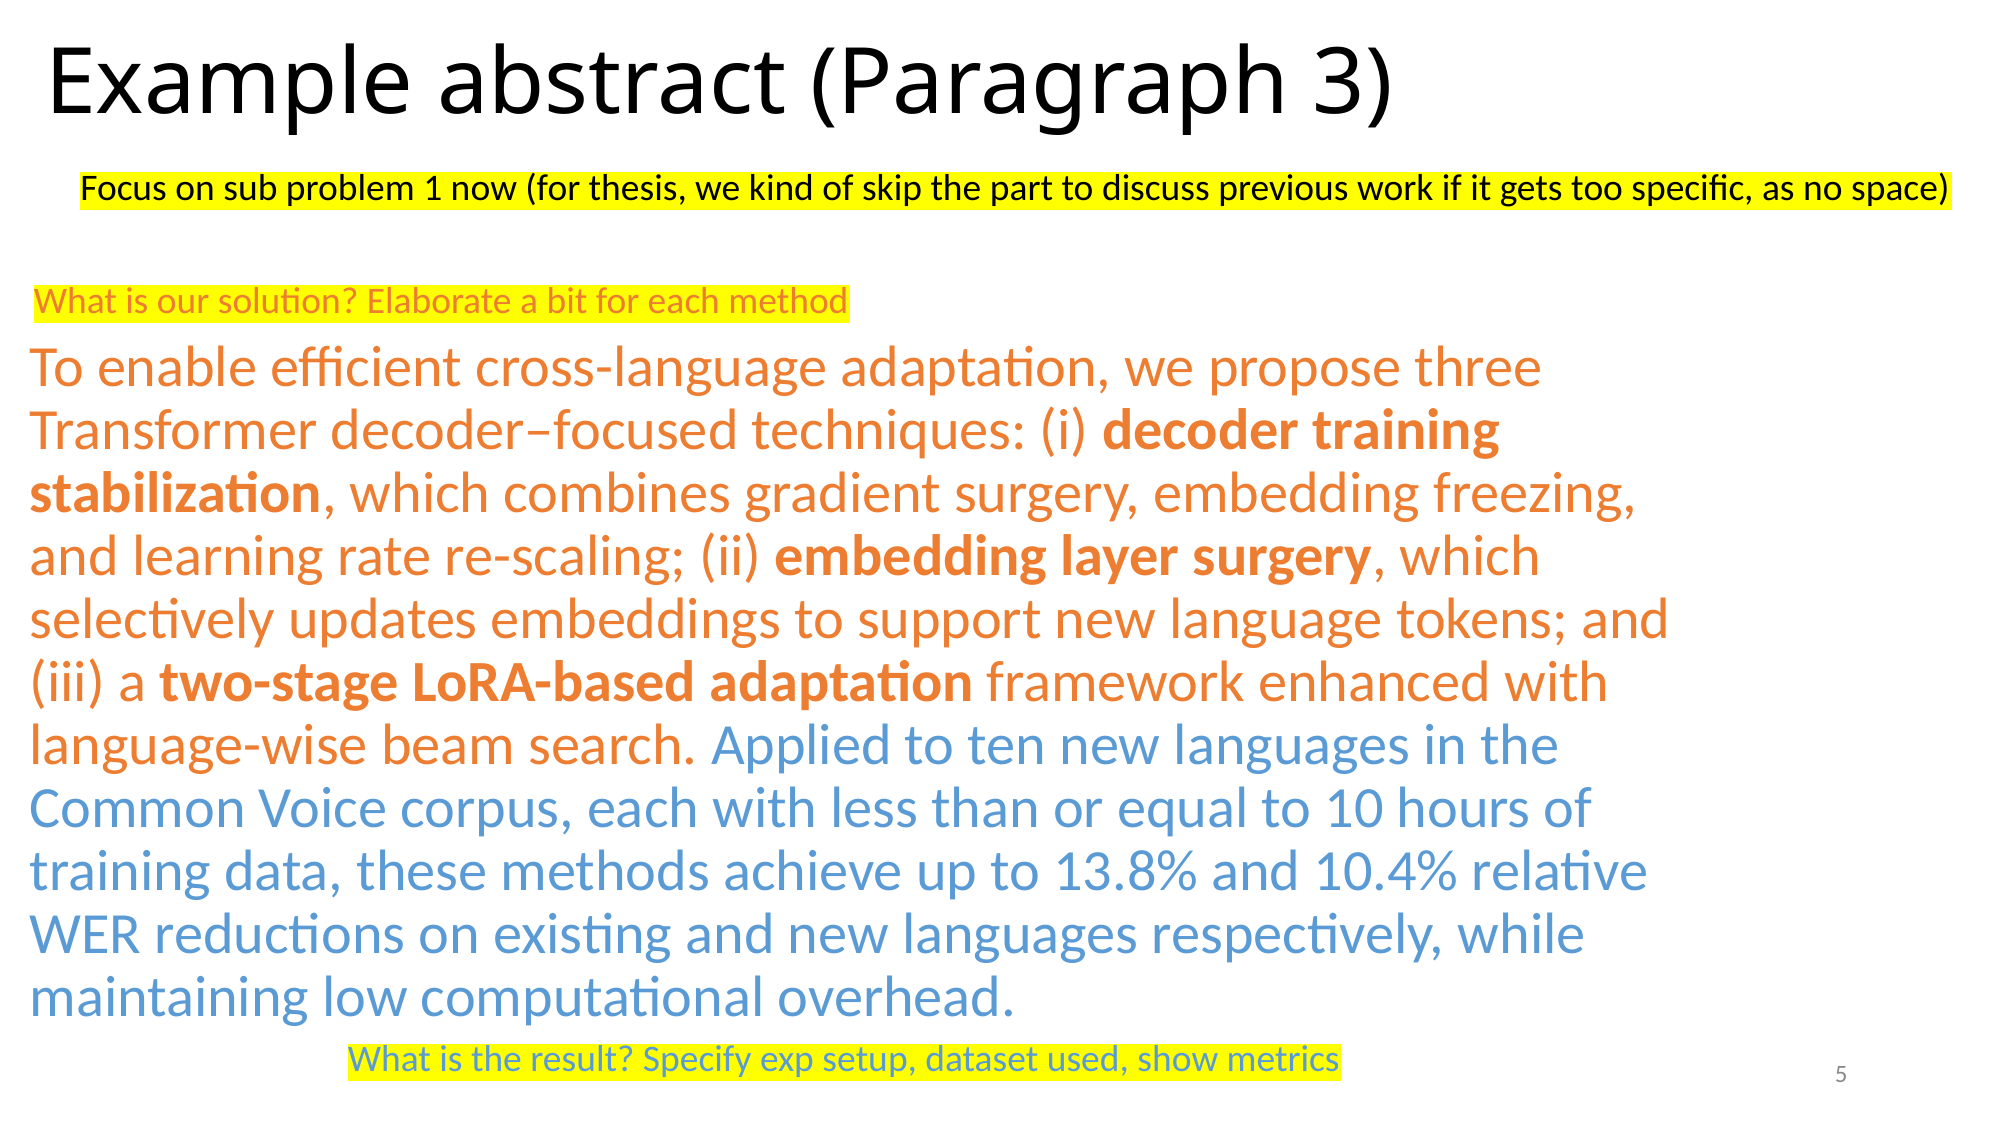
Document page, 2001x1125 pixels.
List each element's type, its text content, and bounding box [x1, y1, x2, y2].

text_box What is the result? Specify exp setup, dataset used, show metrics [333, 1027, 1616, 1087]
text_box What is our solution? Elaborate a bit for each method [19, 268, 865, 328]
text_box Focus on sub problem 1 now (for thesis, we kind of skip the part to discuss previous work if it gets too specific, as no space) [65, 155, 1967, 216]
list To enable efficient cross-language adaptation, we propose three Transformer decoder–focused techniques: (i) decoder training stabilization, which combines gradient surgery, embedding freezing, and learning rate re-scaling; (ii) embedding layer surgery, which selectively updates embeddings to support new language tokens; and (iii) a two-stage LoRA-based adaptation framework enhanced with language-wise beam search. Applied to ten new languages in the Common Voice corpus, each with less than or equal to 10 hours of training data, these methods achieve up to 13.8% and 10.4% relative WER reductions on existing and new languages respectively, while maintaining low computational overhead. [14, 328, 1740, 1043]
slide_number 5 [1412, 1042, 1863, 1103]
title Example abstract (Paragraph 3) [29, 0, 1755, 193]
